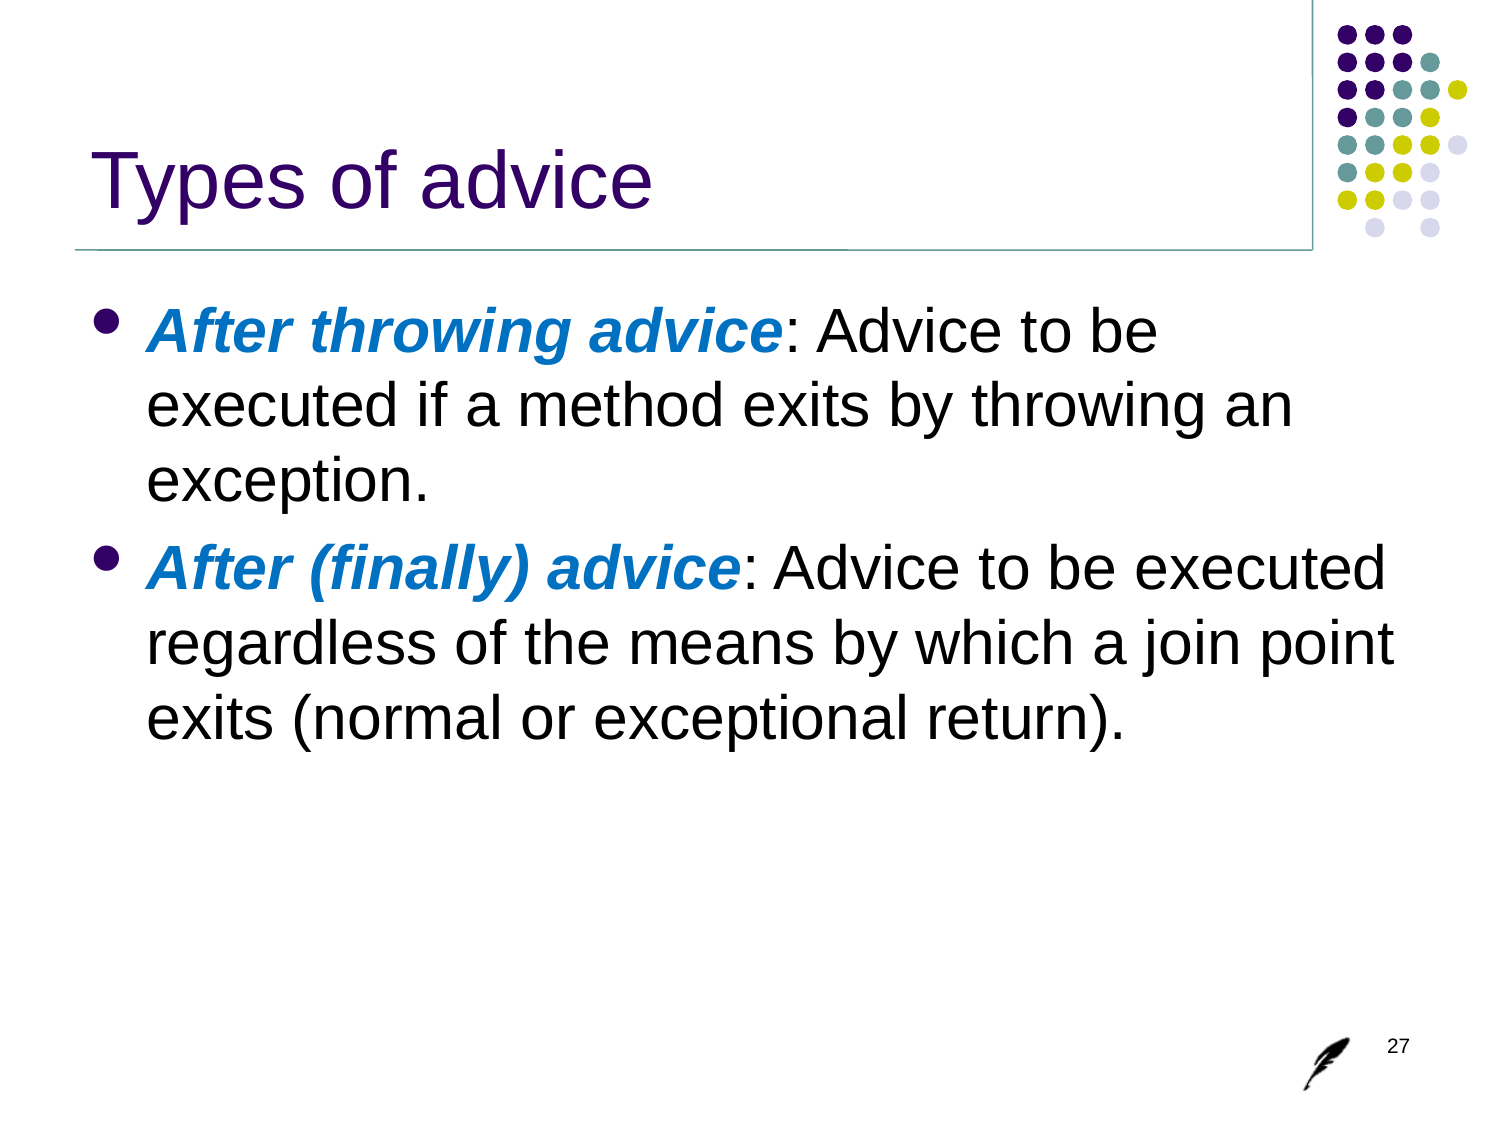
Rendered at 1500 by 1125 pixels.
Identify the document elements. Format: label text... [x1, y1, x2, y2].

slide_number 27 [1074, 1025, 1425, 1100]
title Types of advice [75, 20, 1313, 233]
list After throwing advice: Advice to be executed if a method exits by throwing an exception. After (finally) advice: Advice to be executed regardless of the means by which a join point exits (normal or exceptional return). [75, 282, 1425, 1006]
